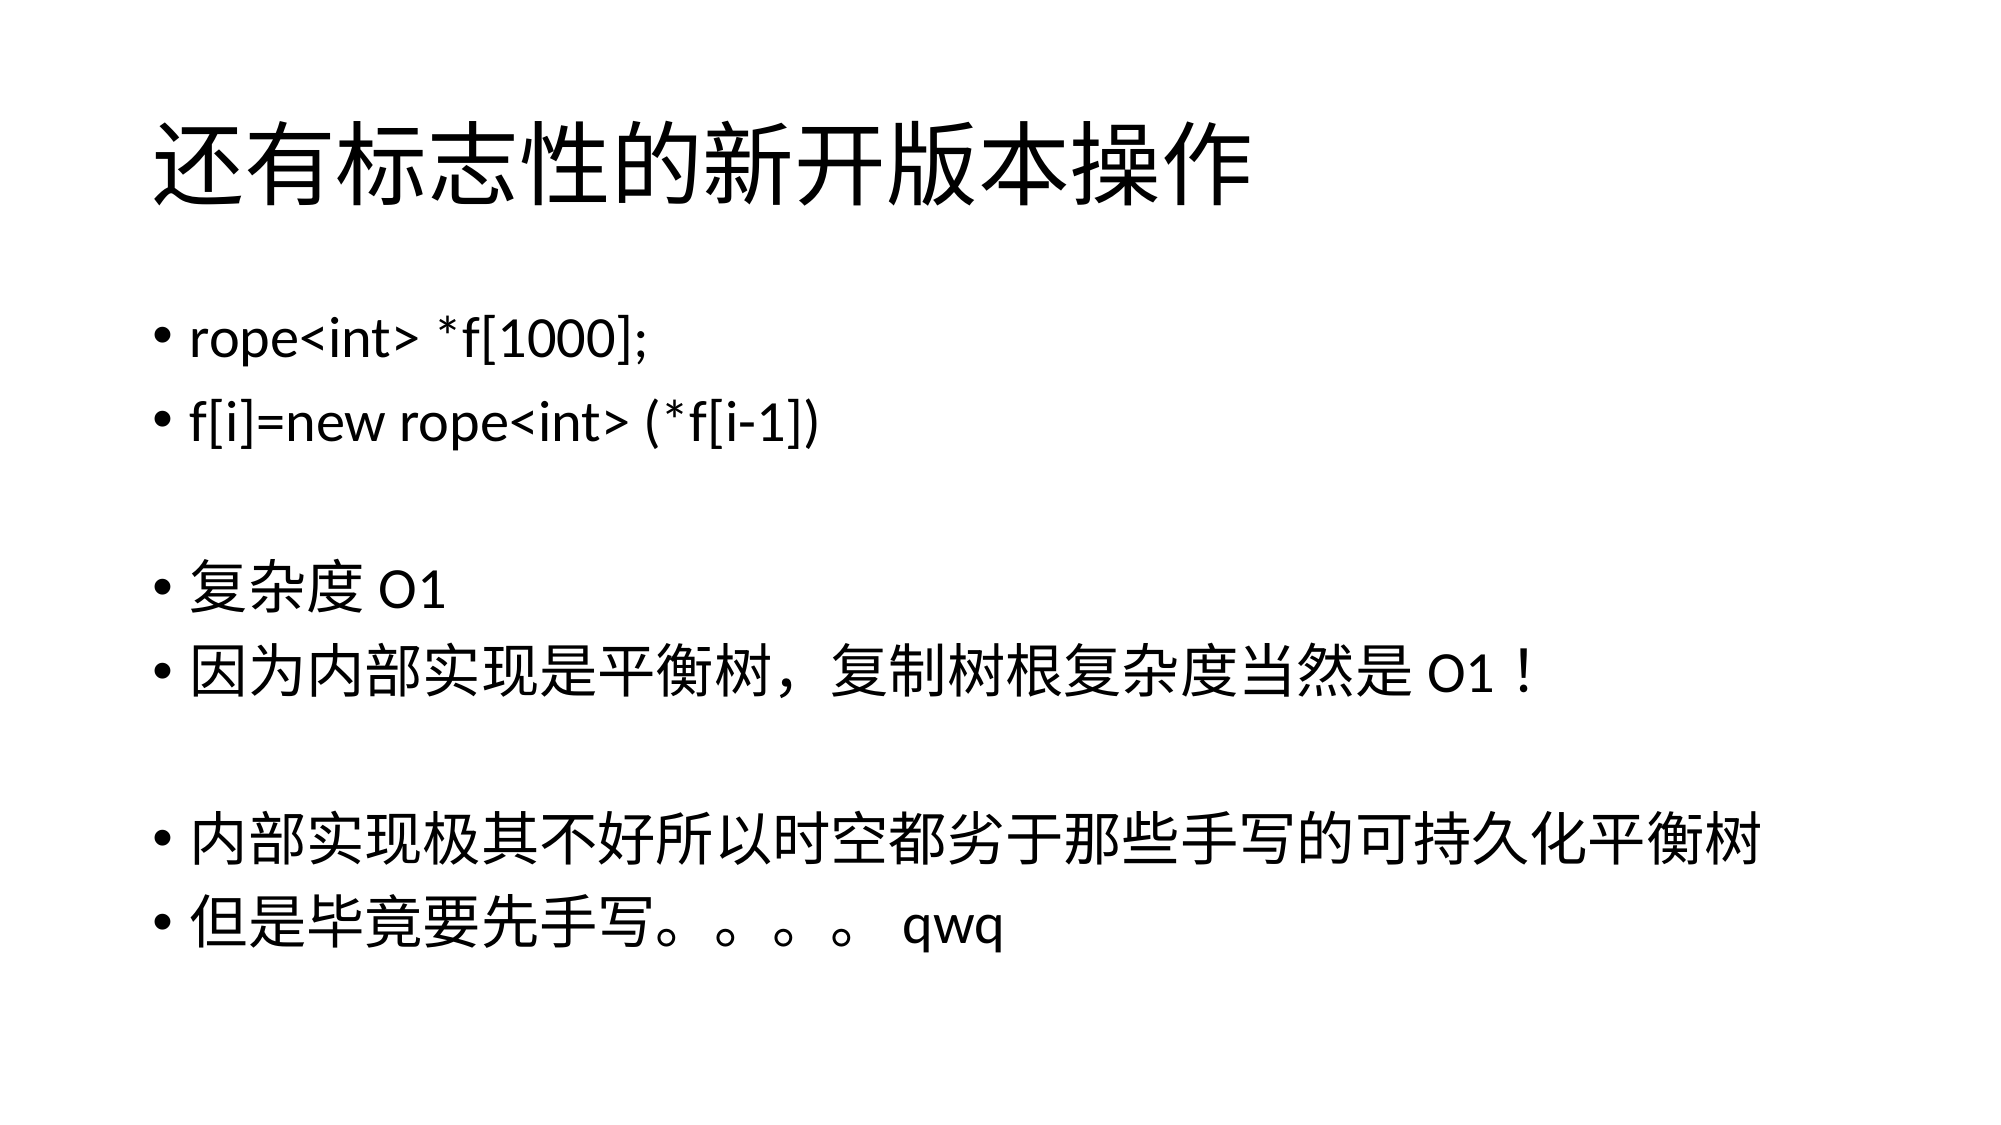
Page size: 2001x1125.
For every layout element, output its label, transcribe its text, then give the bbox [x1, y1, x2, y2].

title 还有标志性的新开版本操作 [137, 59, 1863, 278]
list rope<int> *f[1000]; f[i]=new rope<int> (*f[i-1]) 复杂度O1 因为内部实现是平衡树，复制树根复杂度当然是O1！ 内部实现极其不好所以时空都劣于那些手写的可持久化平衡树 但是毕竟要先手写。。。。qwq [137, 299, 1863, 1014]
